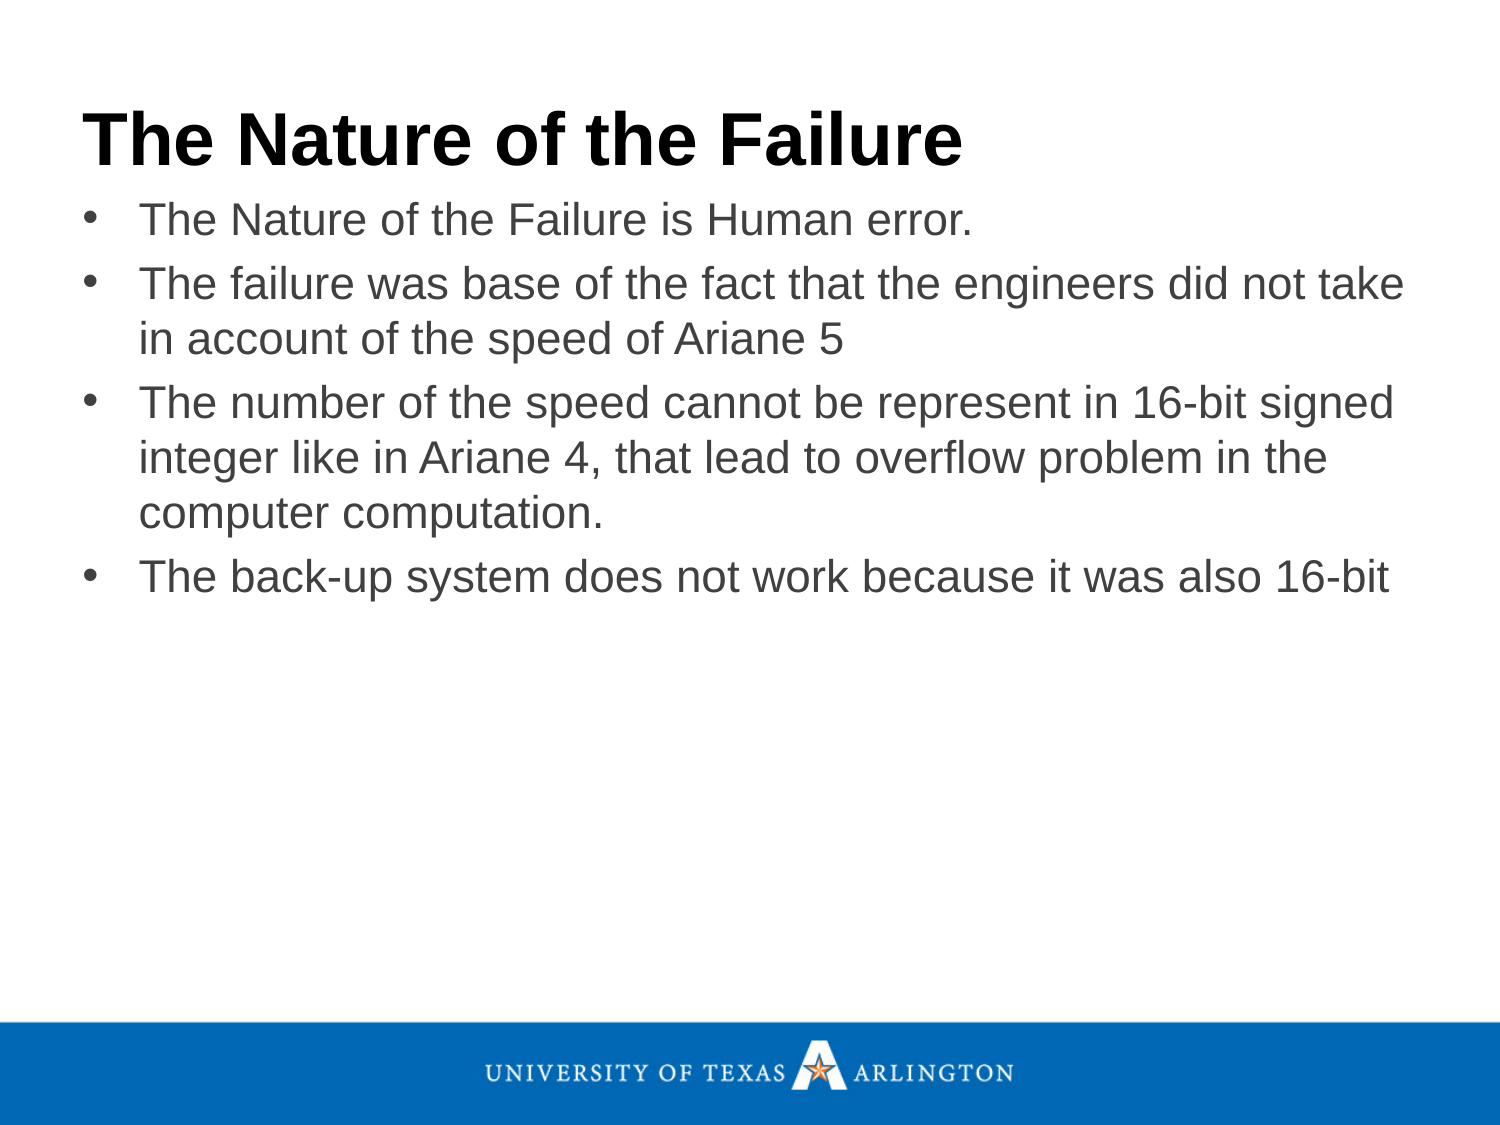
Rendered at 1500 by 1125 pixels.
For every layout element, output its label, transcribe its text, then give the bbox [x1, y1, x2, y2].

list The Nature of the Failure The Nature of the Failure is Human error. The failure was base of the fact that the engineers did not take in account of the speed of Ariane 5 The number of the speed cannot be represent in 16-bit signed integer like in Ariane 4, that lead to overflow problem in the computer computation. The back-up system does not work because it was also 16-bit [67, 82, 1445, 982]
picture [0, 0, 1500, 1125]
